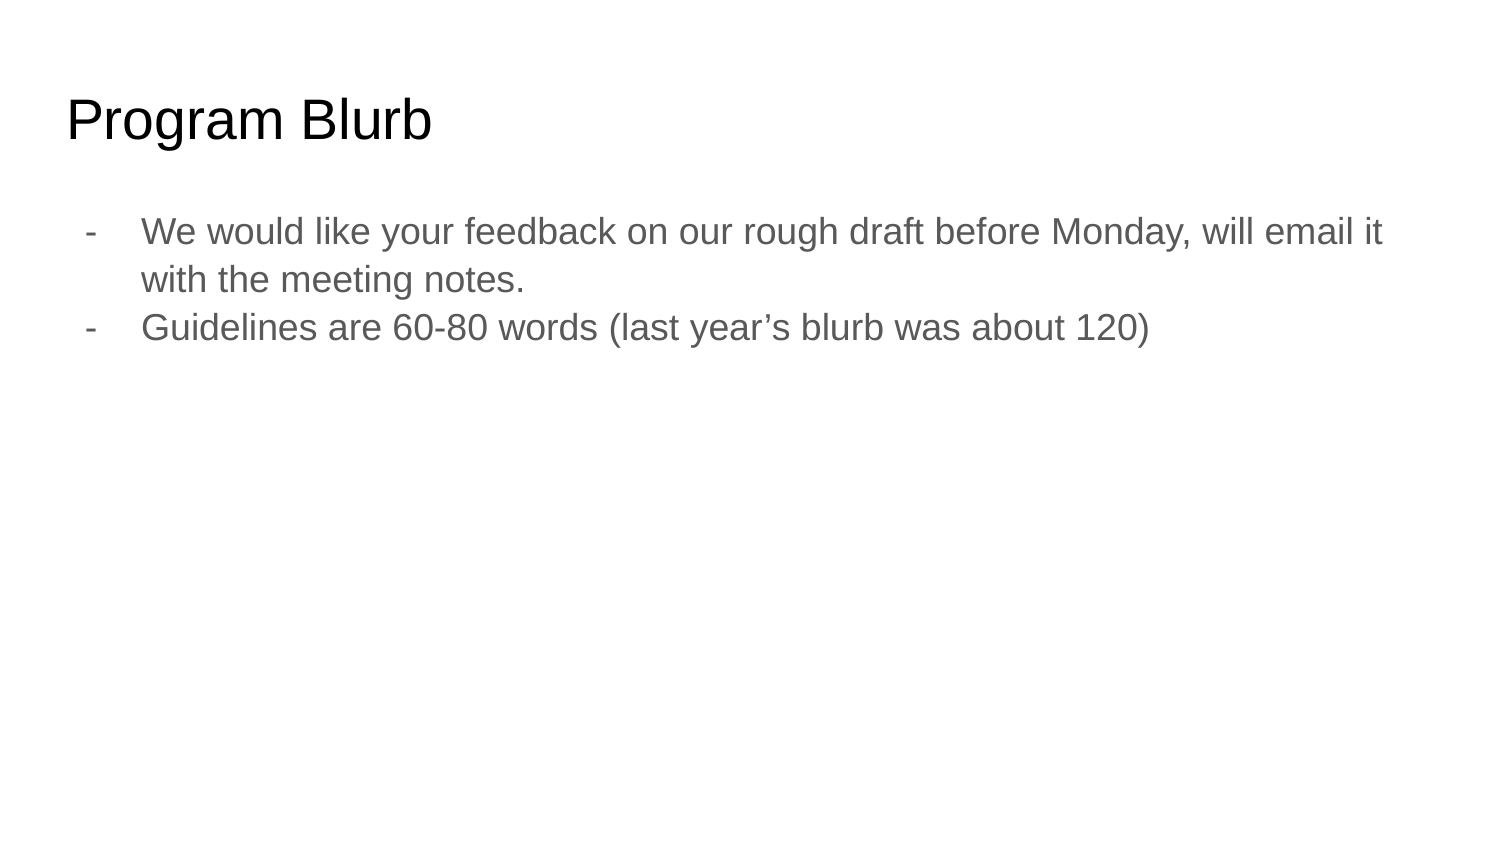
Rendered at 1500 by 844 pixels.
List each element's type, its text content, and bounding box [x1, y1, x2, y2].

list We would like your feedback on our rough draft before Monday, will email it with the meeting notes. Guidelines are 60-80 words (last year’s blurb was about 120) [51, 189, 1449, 750]
title Program Blurb [51, 72, 1449, 167]
